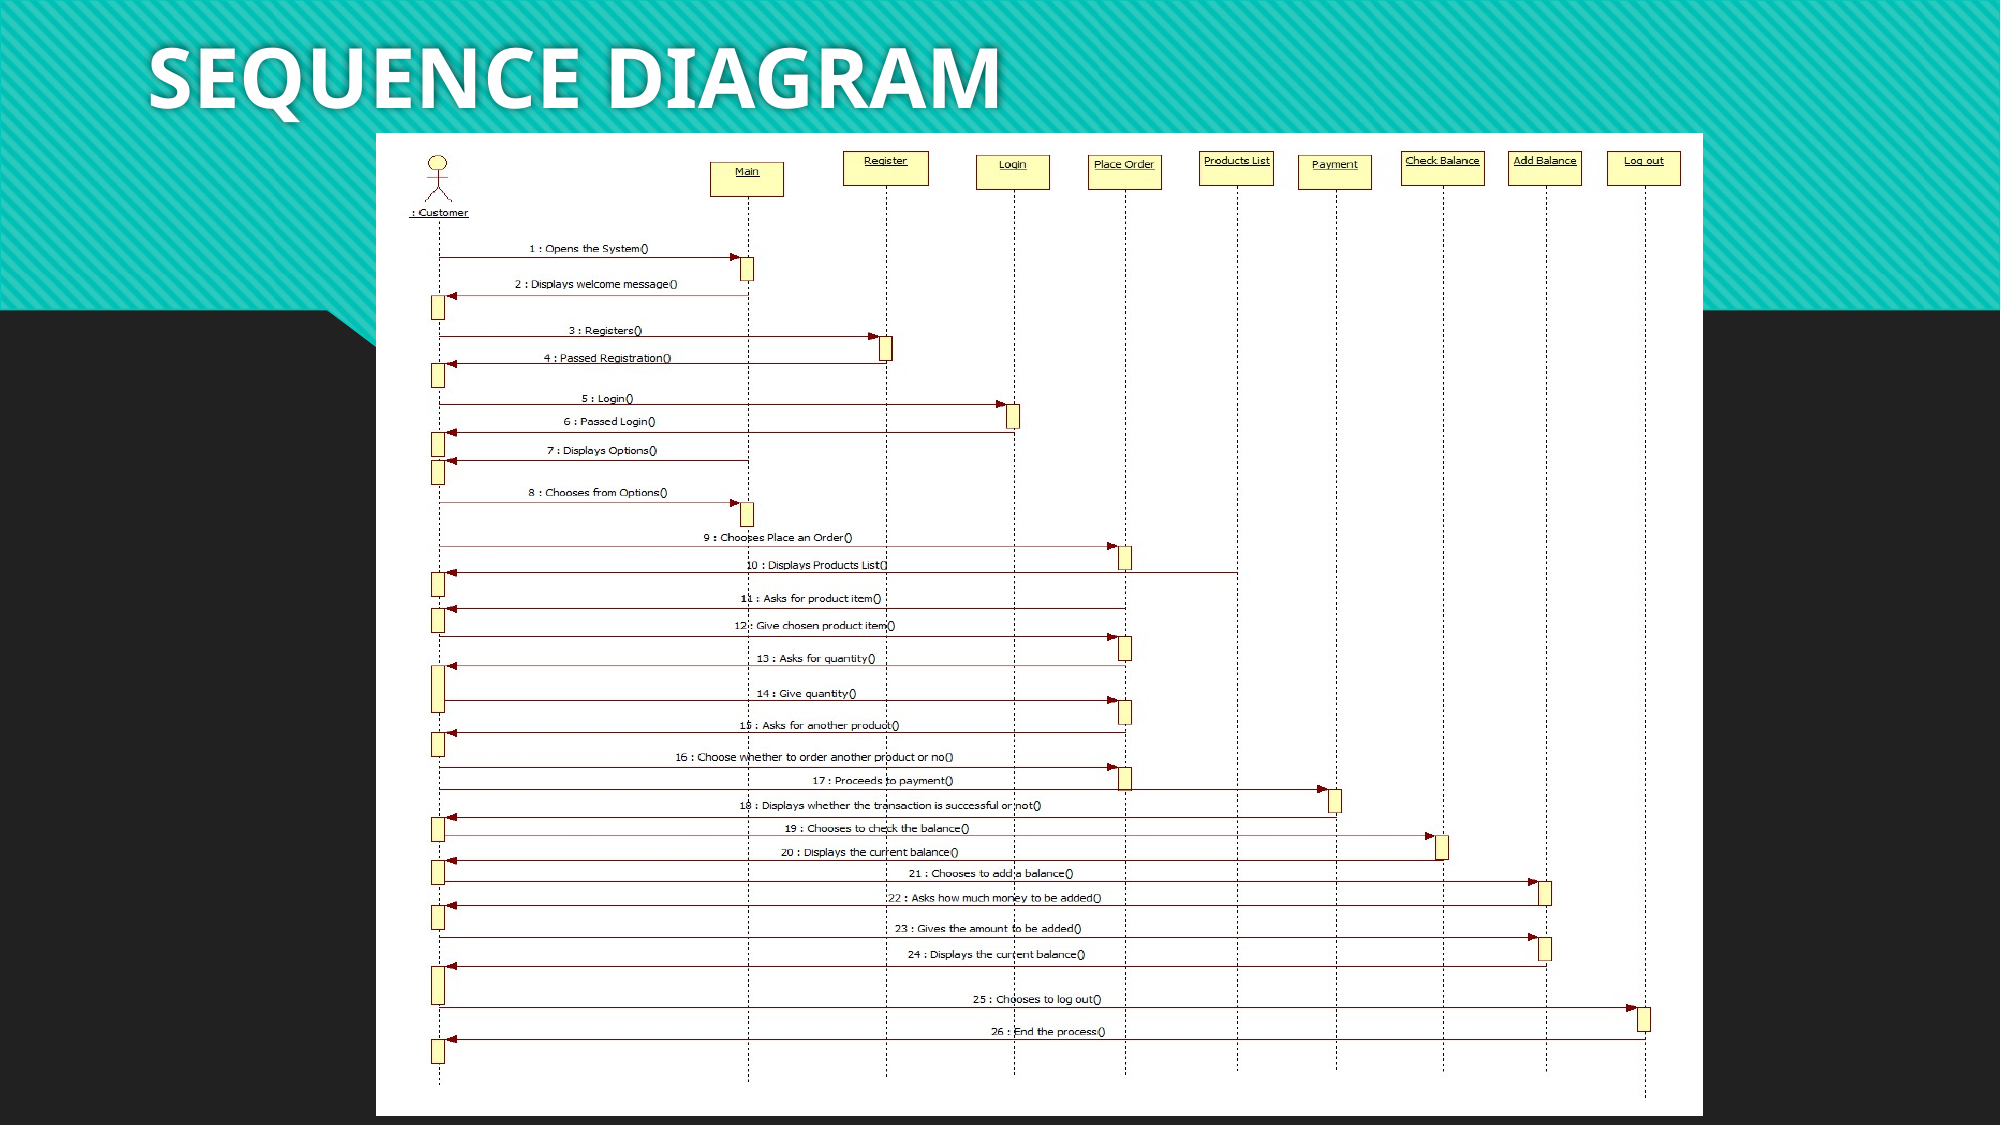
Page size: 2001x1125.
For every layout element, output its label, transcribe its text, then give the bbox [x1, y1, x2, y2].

picture [376, 133, 1704, 1117]
title SEQUENCE DIAGRAM [132, 73, 1868, 233]
